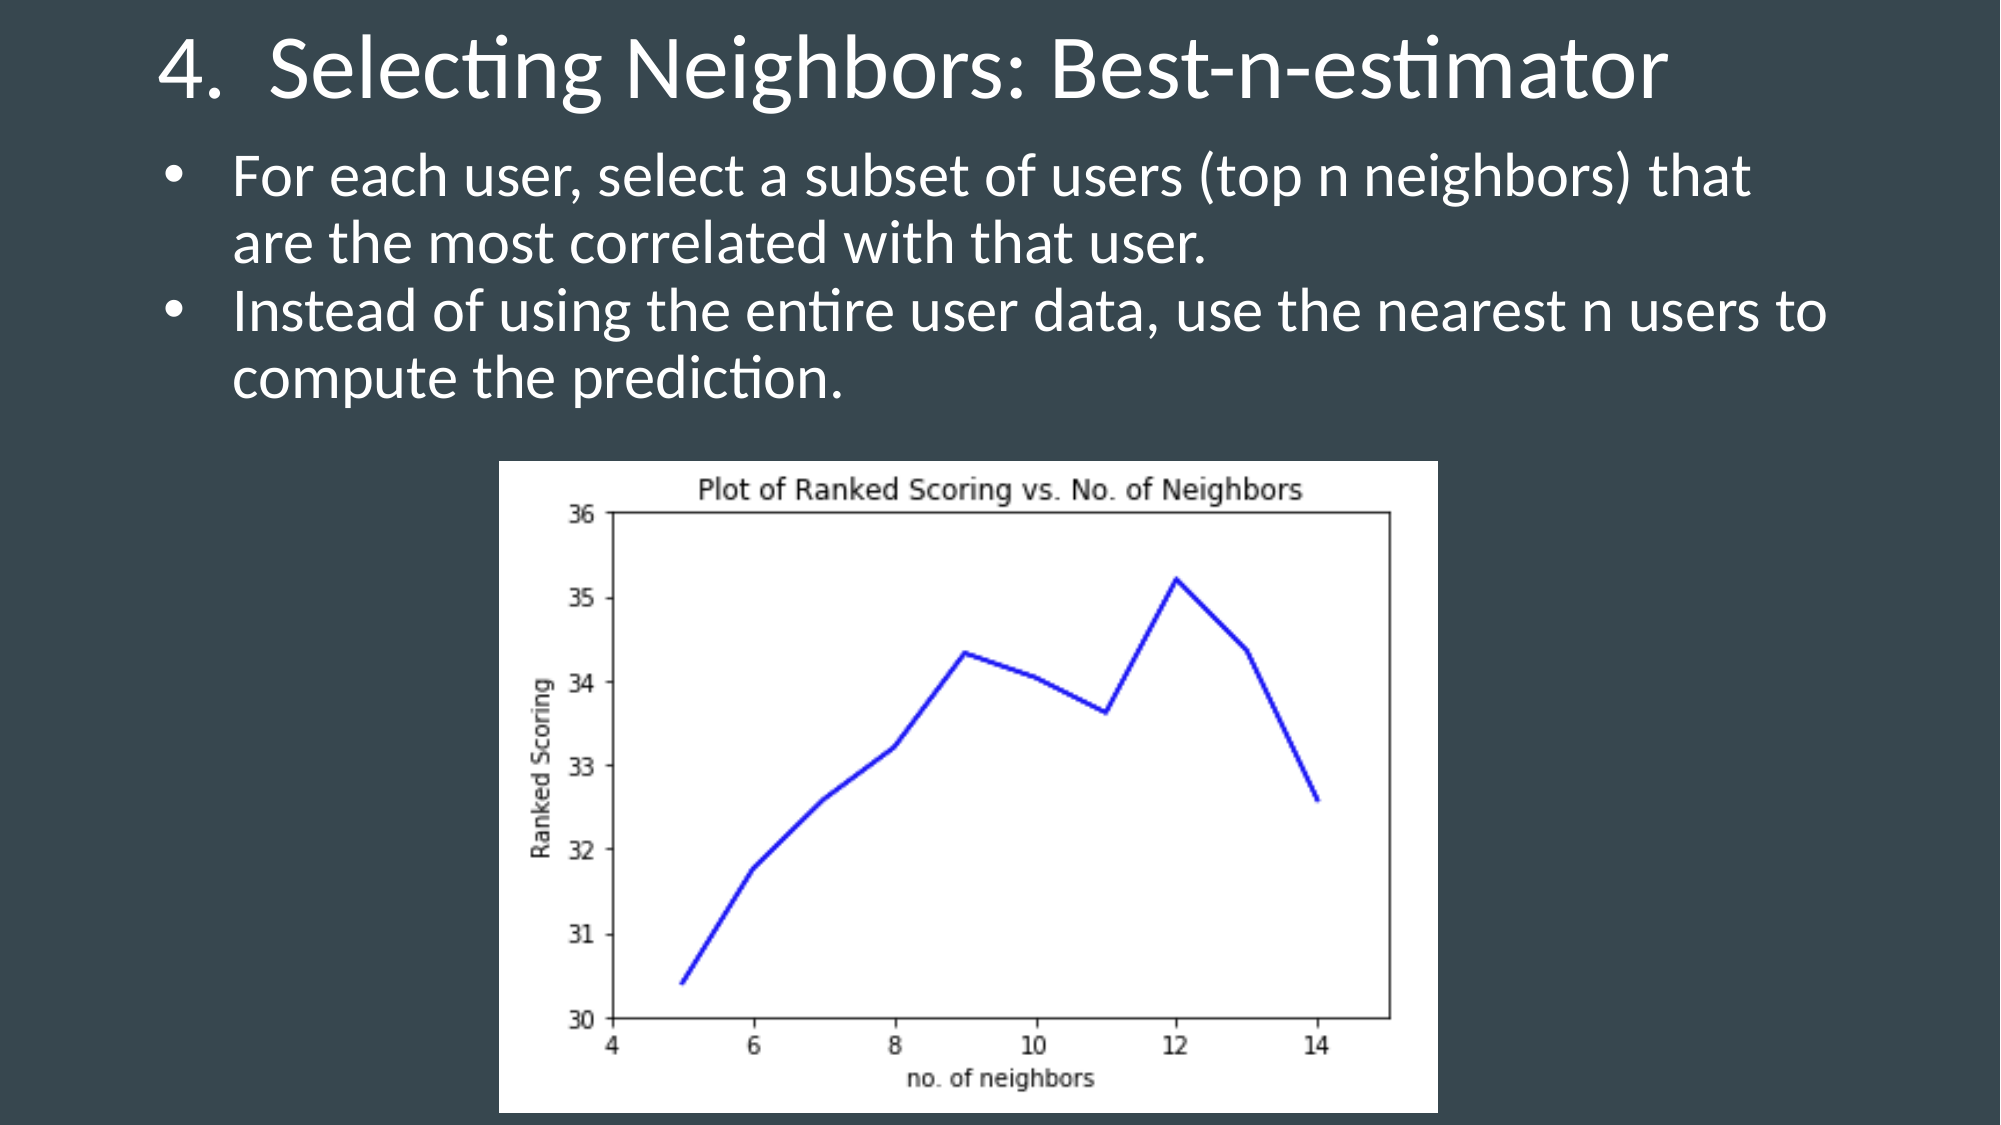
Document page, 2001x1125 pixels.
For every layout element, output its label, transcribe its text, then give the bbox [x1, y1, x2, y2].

picture [499, 461, 1438, 1113]
list For each user, select a subset of users (top n neighbors) that are the most correlated with that user. Instead of using the entire user data, use the nearest n users to compute the prediction. [137, 122, 1863, 1014]
title 4. Selecting Neighbors: Best-n-estimator [137, 0, 1863, 122]
